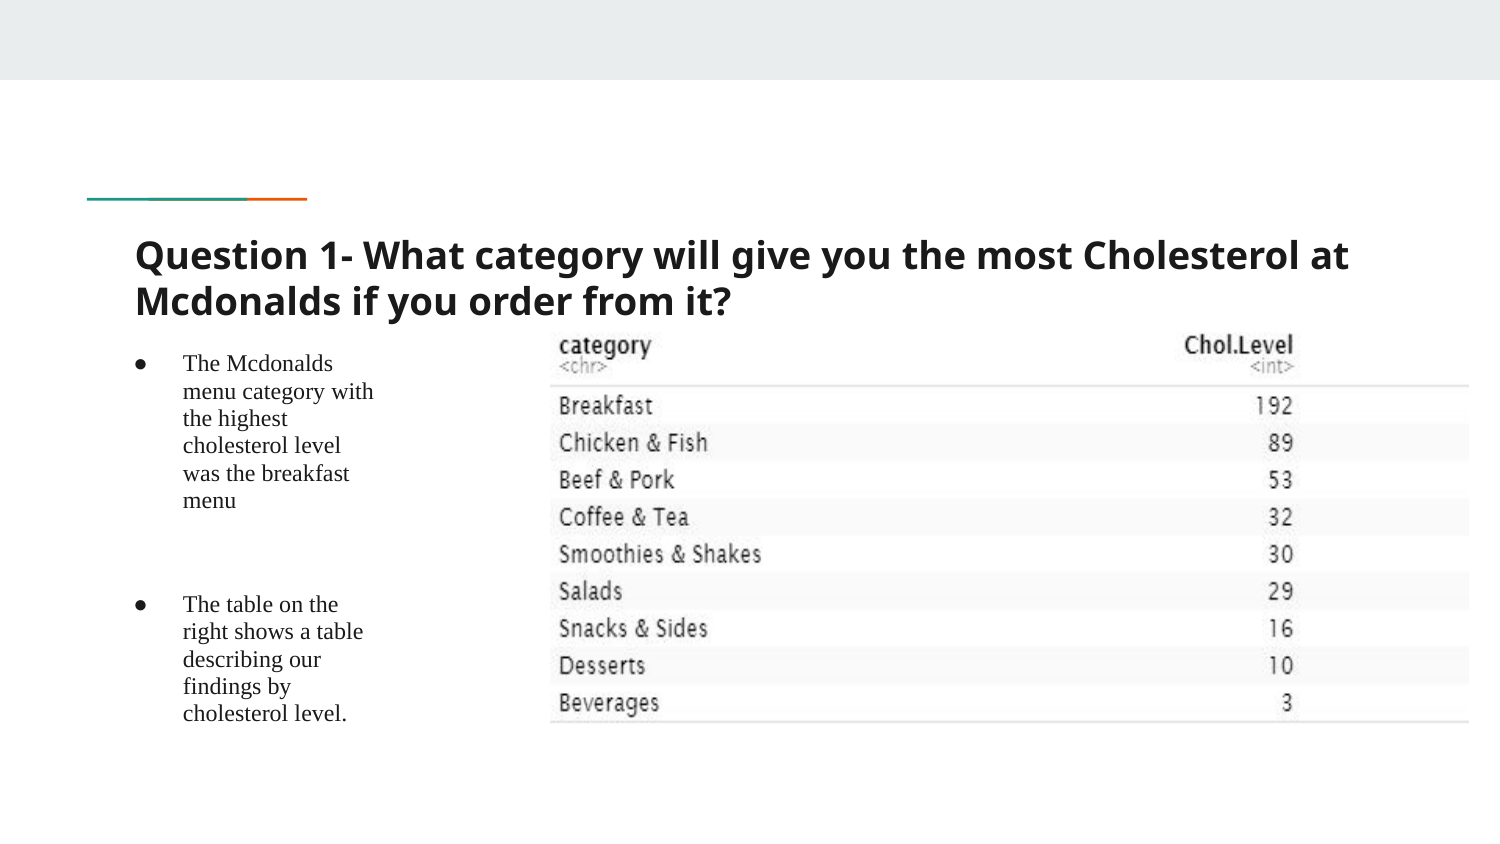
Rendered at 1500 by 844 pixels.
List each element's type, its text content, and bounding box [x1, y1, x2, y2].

title Question 1- What category will give you the most Cholesterol at Mcdonalds if you order from it? [119, 216, 1381, 305]
list The Mcdonalds menu category with the highest cholesterol level was the breakfast menu The table on the right shows a table describing our findings by cholesterol level. [92, 335, 397, 774]
picture [549, 316, 1470, 737]
